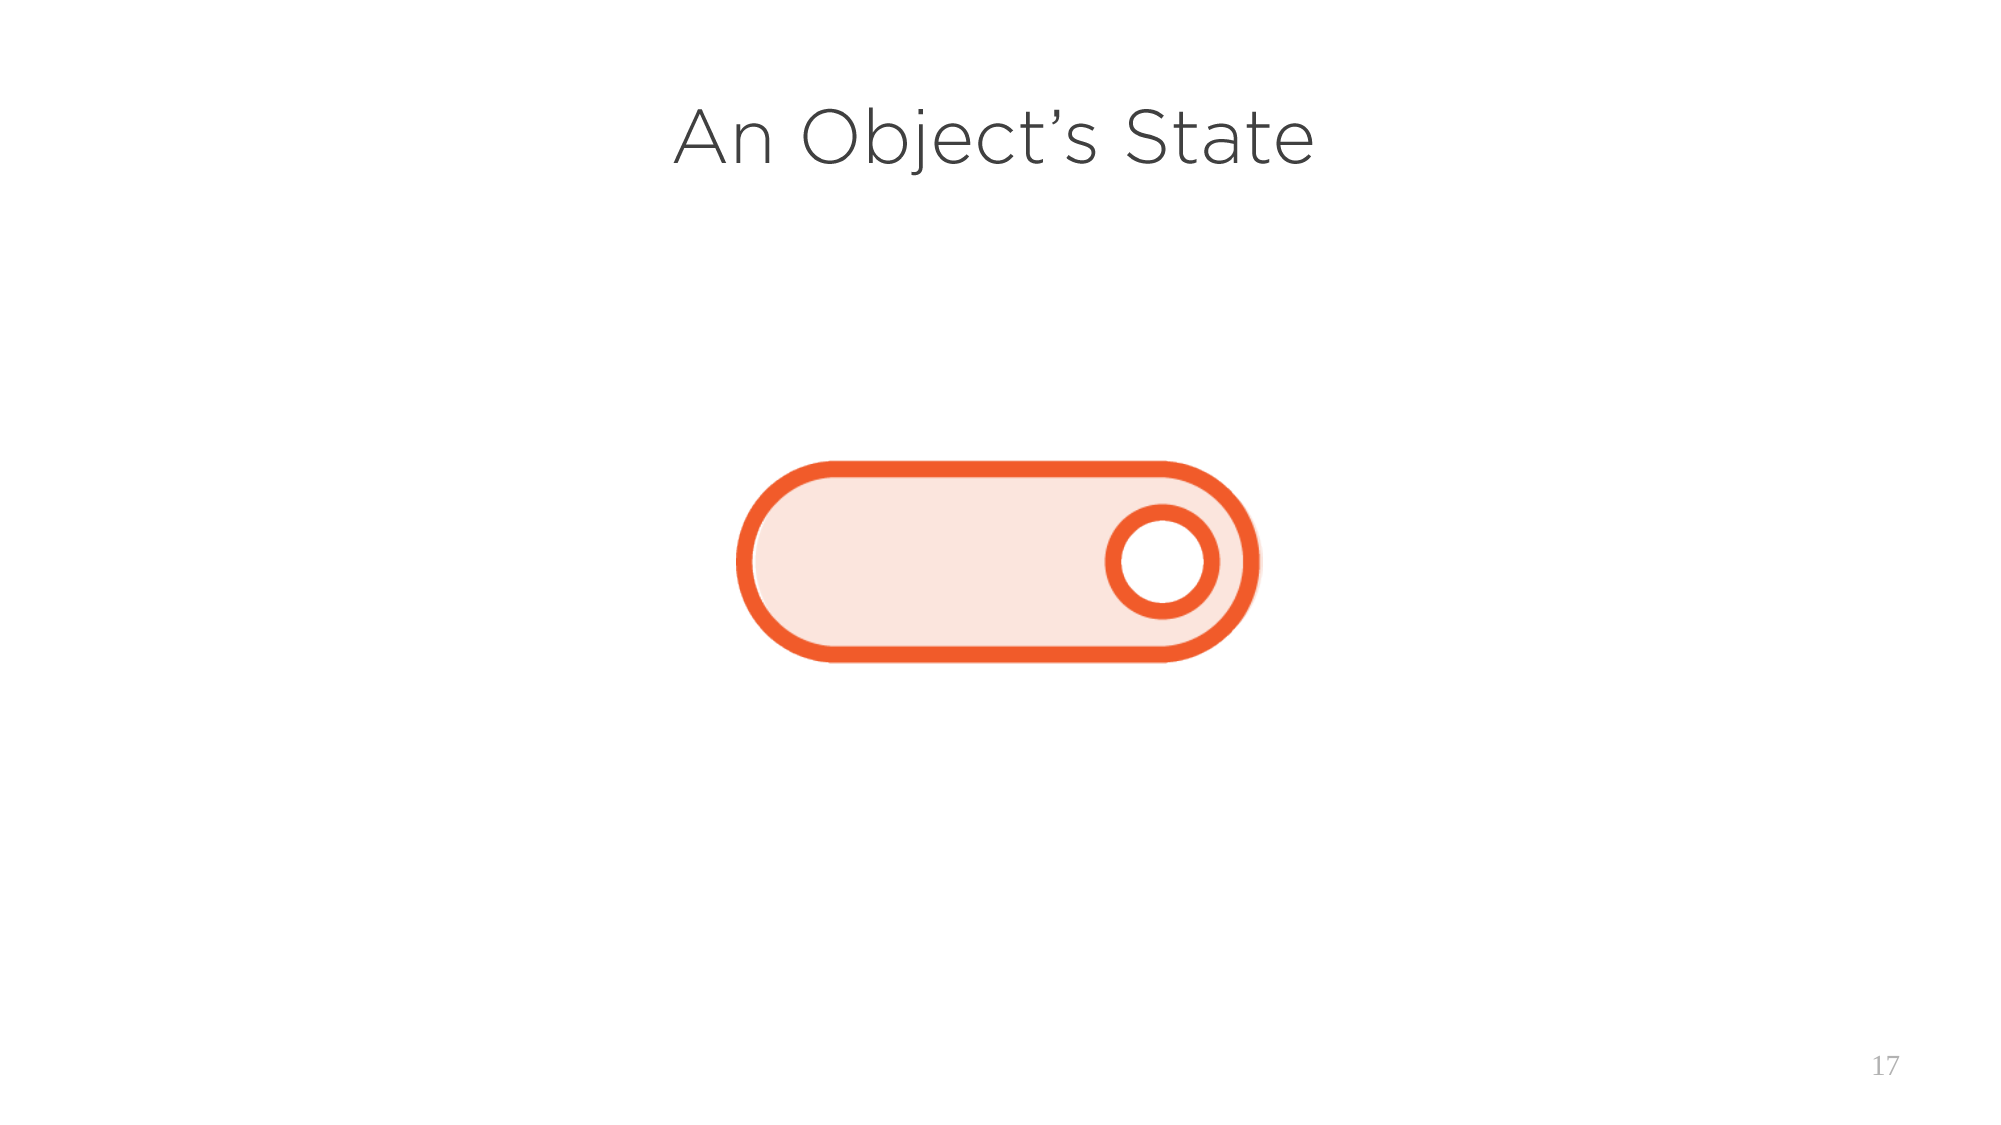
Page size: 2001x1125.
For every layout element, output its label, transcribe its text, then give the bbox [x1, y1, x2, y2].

picture [735, 459, 1263, 664]
slide_number 17 [1440, 1046, 1900, 1103]
picture [669, 89, 1354, 181]
